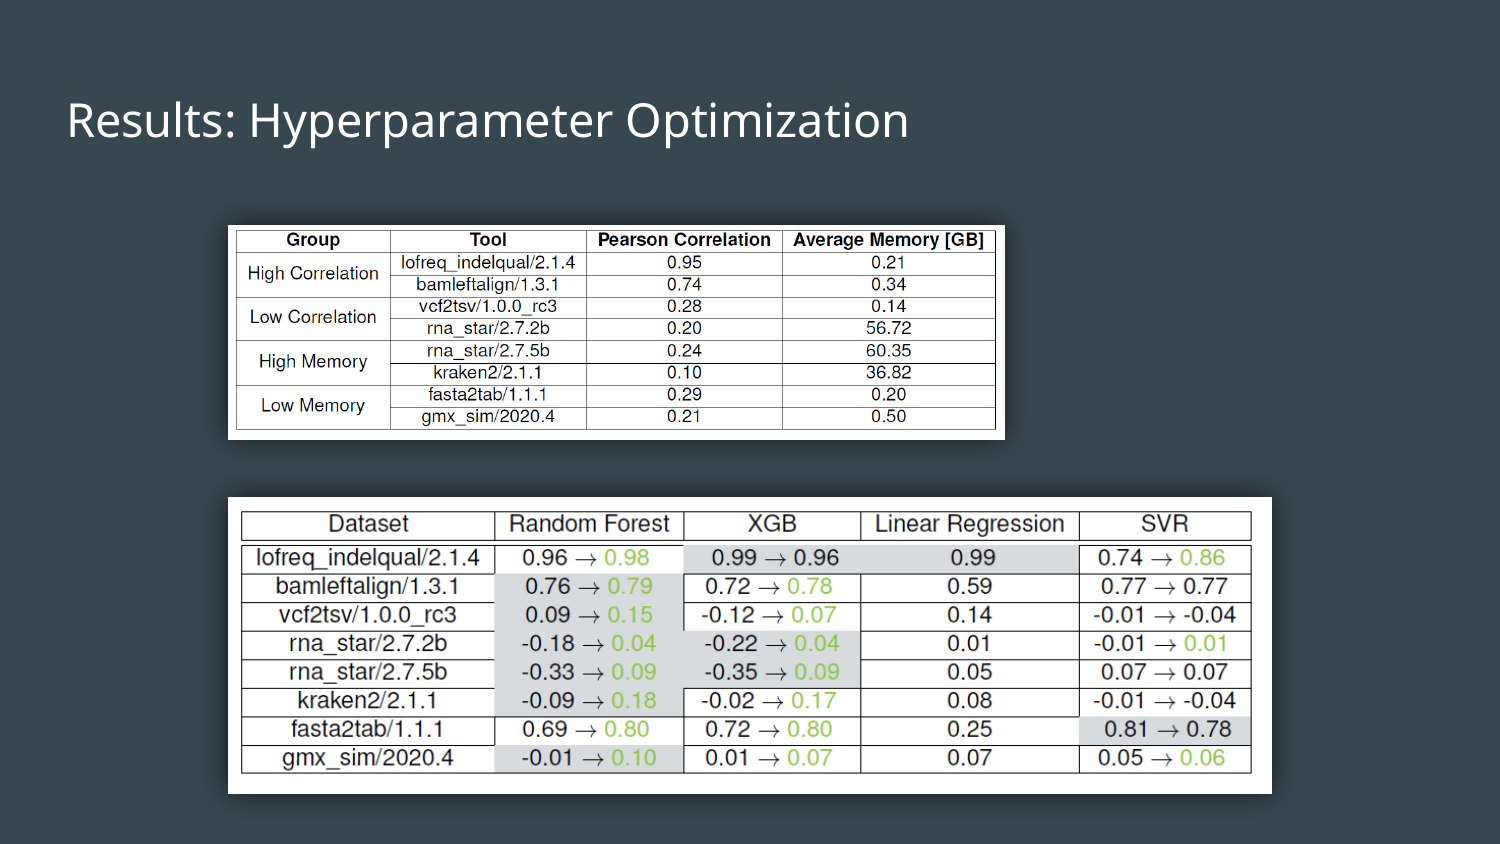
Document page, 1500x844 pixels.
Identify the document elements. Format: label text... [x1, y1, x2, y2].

title Results: Hyperparameter Optimization [51, 72, 1449, 167]
picture [227, 225, 1005, 440]
picture [227, 497, 1273, 794]
